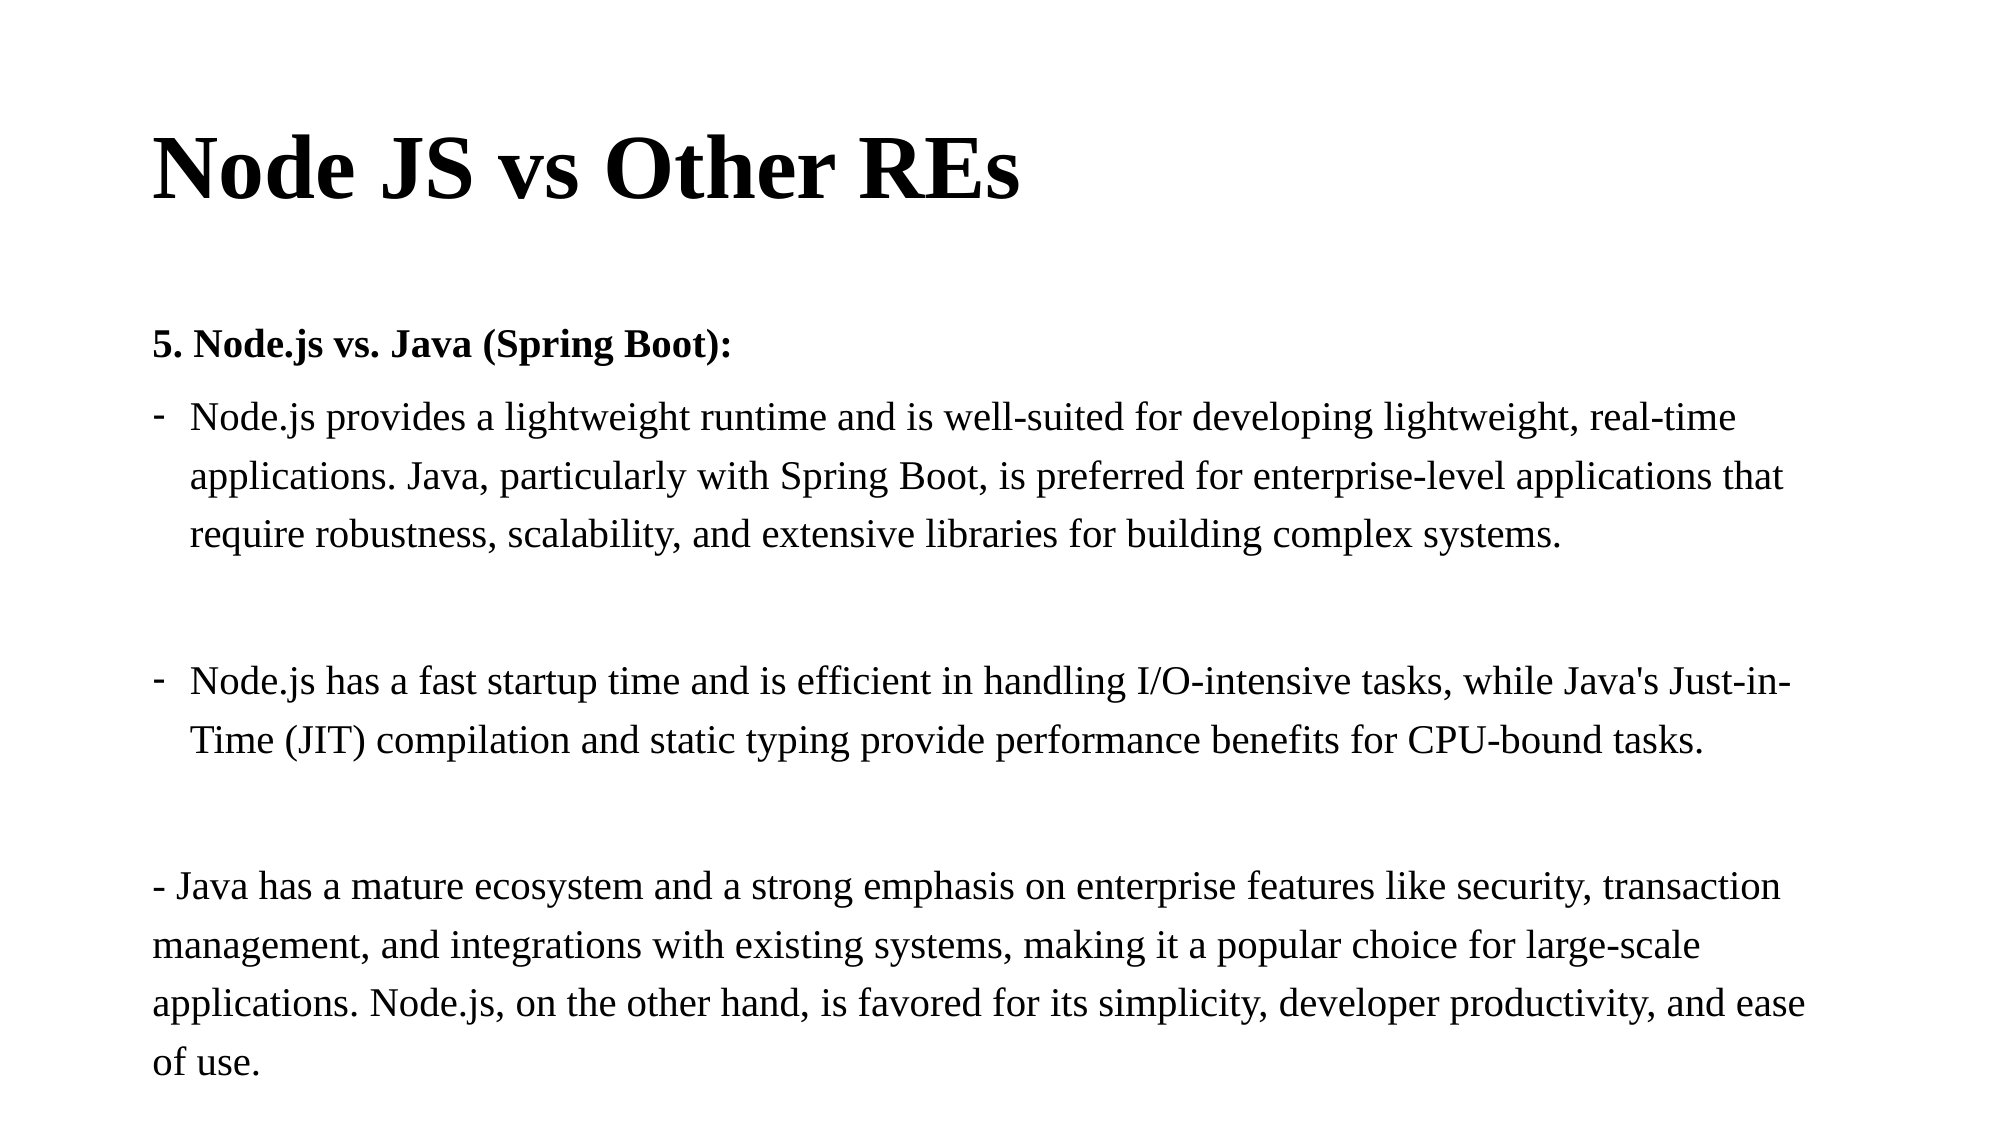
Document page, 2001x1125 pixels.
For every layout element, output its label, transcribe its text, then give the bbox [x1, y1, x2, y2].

list 5. Node.js vs. Java (Spring Boot): Node.js provides a lightweight runtime and is well-suited for developing lightweight, real-time applications. Java, particularly with Spring Boot, is preferred for enterprise-level applications that require robustness, scalability, and extensive libraries for building complex systems. Node.js has a fast startup time and is efficient in handling I/O-intensive tasks, while Java's Just-in-Time (JIT) compilation and static typing provide performance benefits for CPU-bound tasks. - Java has a mature ecosystem and a strong emphasis on enterprise features like security, transaction management, and integrations with existing systems, making it a popular choice for large-scale applications. Node.js, on the other hand, is favored for its simplicity, developer productivity, and ease of use. [137, 299, 1863, 1097]
title Node JS vs Other REs [137, 59, 1863, 278]
